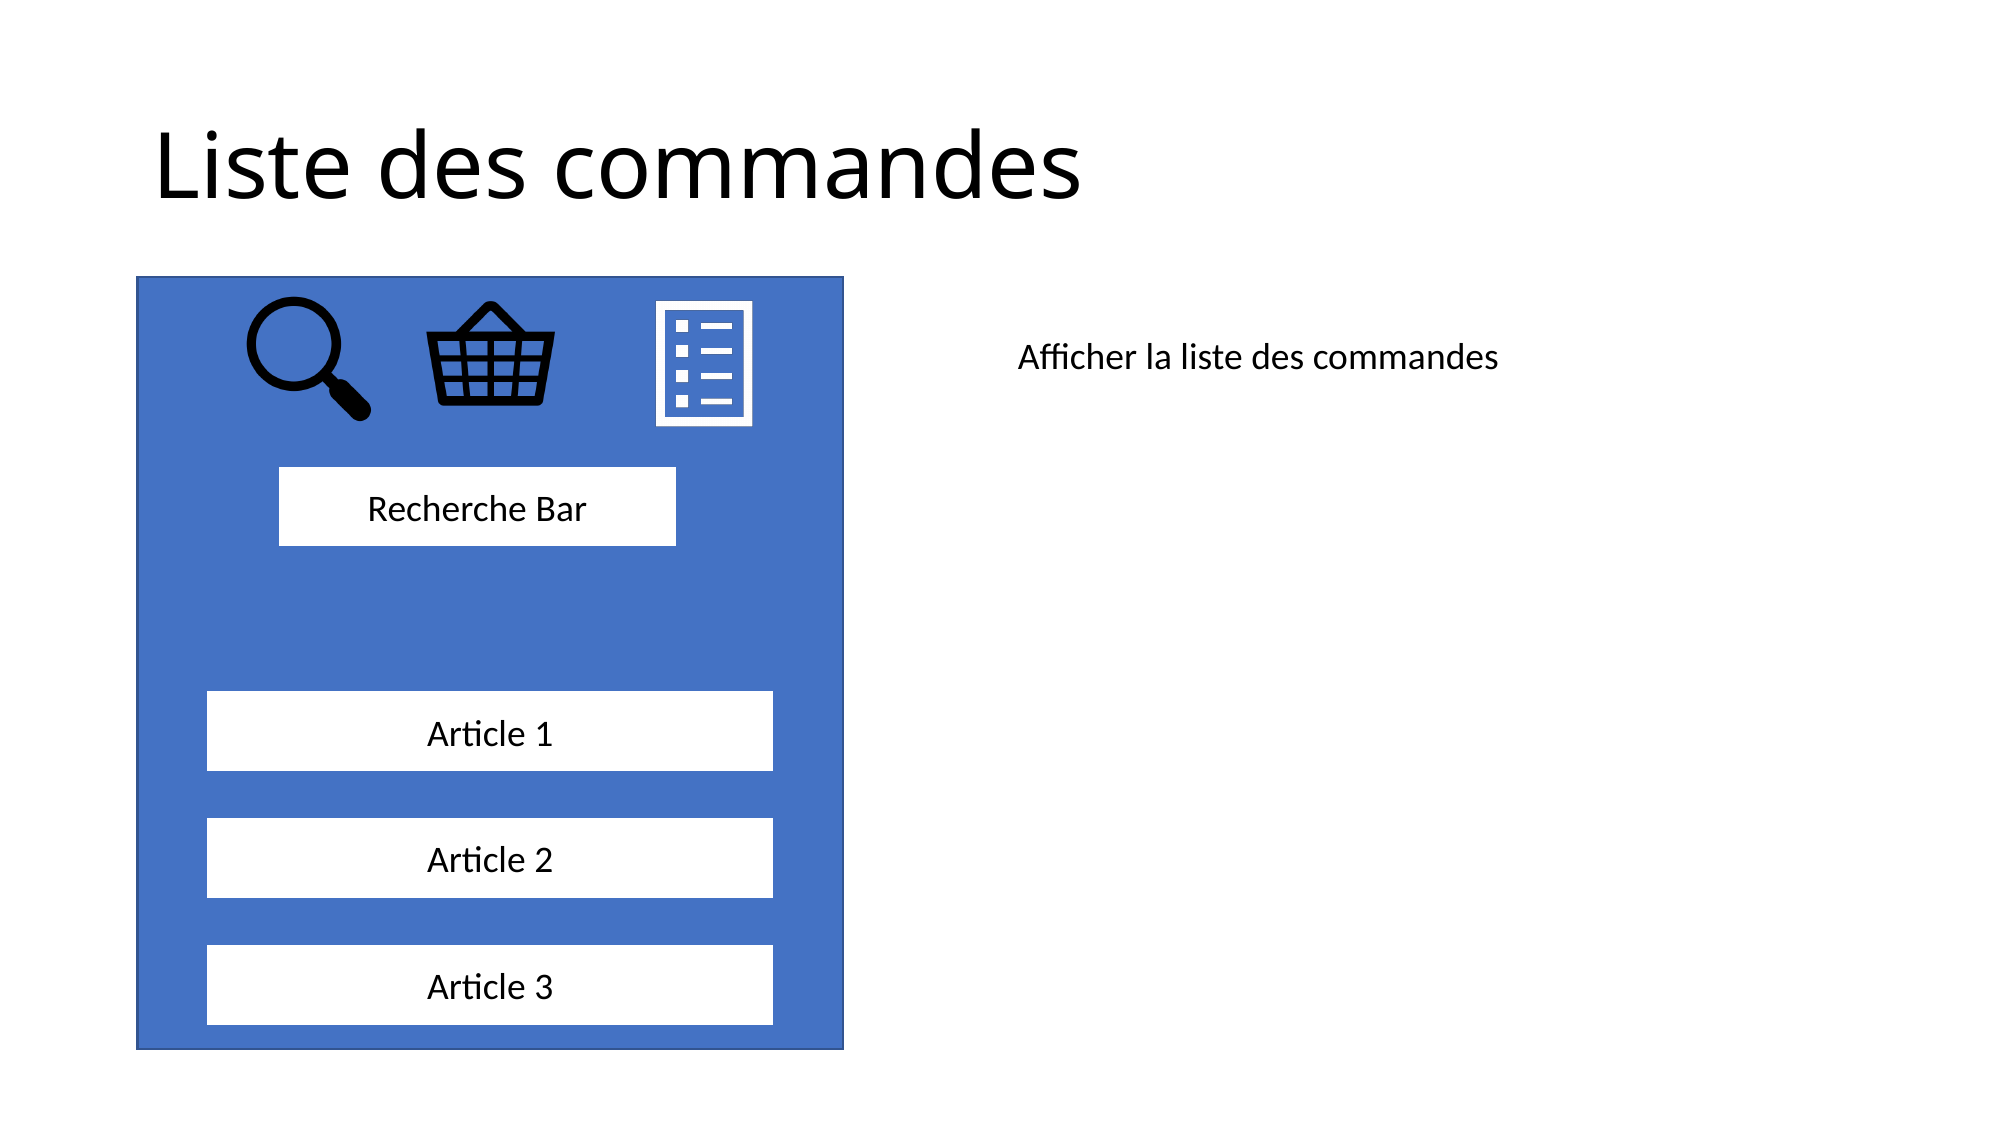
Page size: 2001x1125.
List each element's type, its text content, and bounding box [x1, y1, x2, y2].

picture [415, 278, 566, 429]
text_box Afficher la liste des commandes [1003, 325, 1515, 385]
text_box [136, 276, 844, 1050]
picture [628, 288, 779, 439]
text_box Recherche Bar [277, 465, 678, 548]
text_box Article 1 [205, 689, 775, 773]
text_box Article 3 [205, 943, 775, 1027]
picture [233, 283, 384, 434]
text_box Article 2 [205, 816, 775, 900]
title Liste des commandes [137, 59, 1863, 278]
